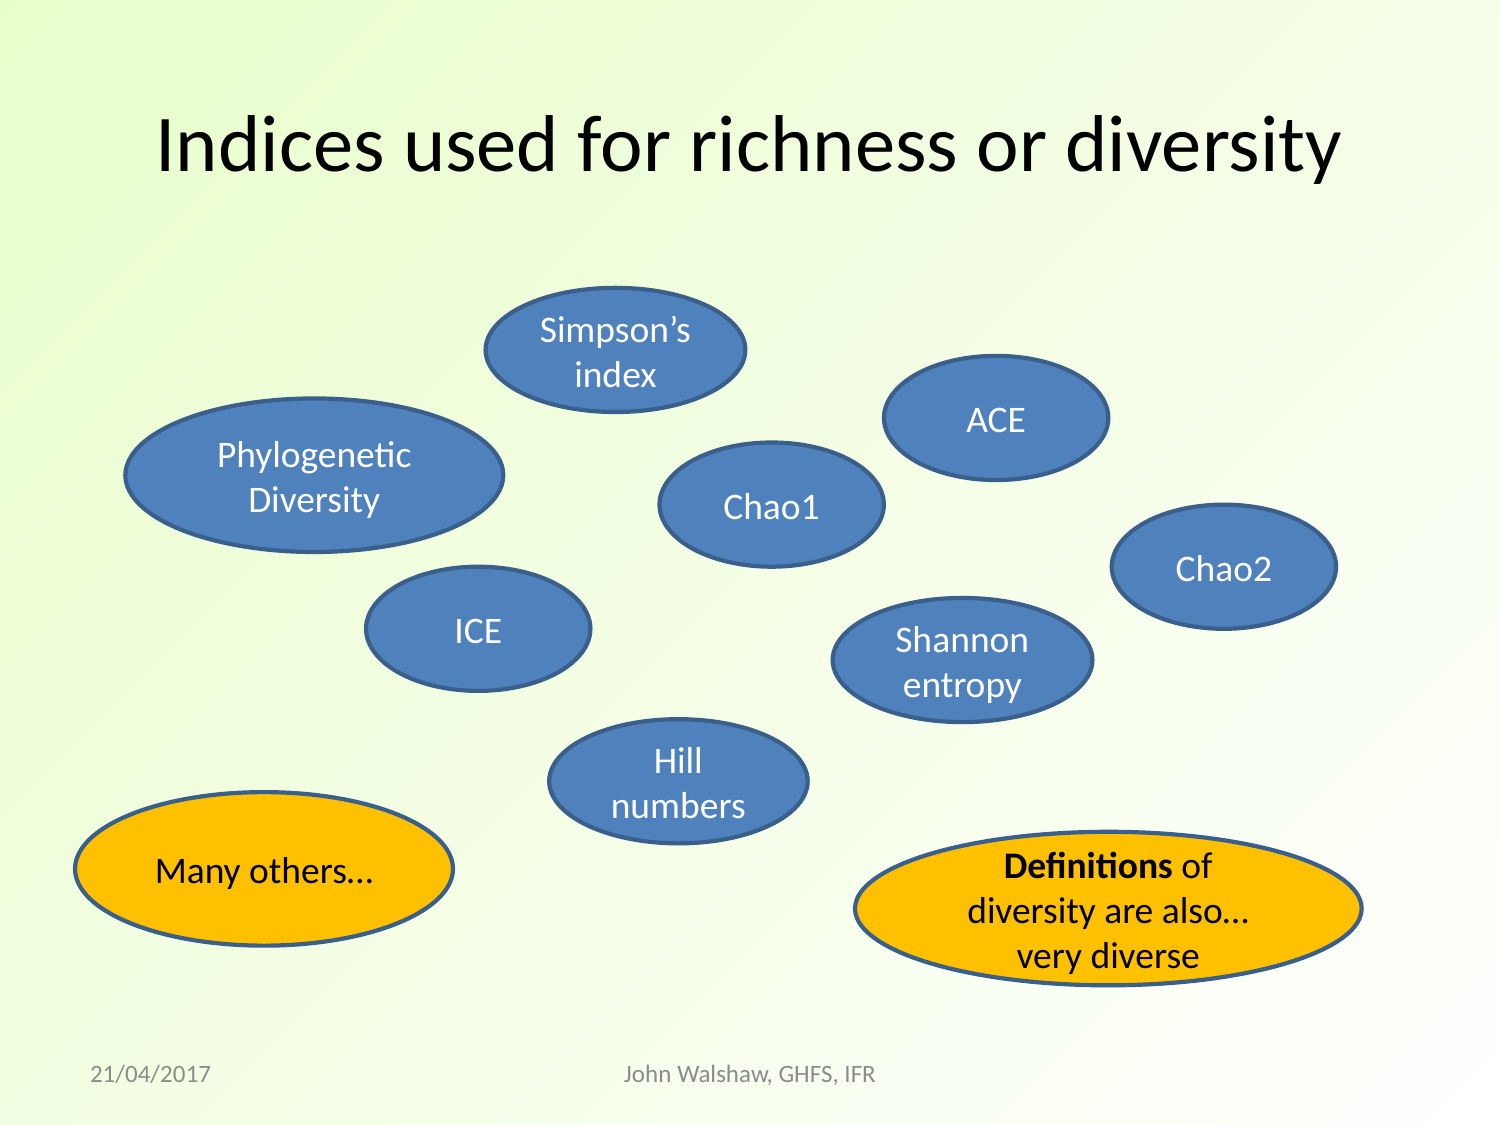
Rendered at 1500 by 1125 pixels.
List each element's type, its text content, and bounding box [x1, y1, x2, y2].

text_box Chao1 [657, 440, 886, 569]
text_box Chao2 [1109, 502, 1339, 631]
text_box ICE [363, 564, 593, 693]
text_box Many others… [72, 790, 456, 948]
text_box ACE [881, 353, 1111, 483]
footer John Walshaw, GHFS, IFR [512, 1042, 988, 1103]
title Indices used for richness or diversity [75, 45, 1425, 233]
text_box Shannon entropy [830, 595, 1095, 725]
text_box Simpson’s index [483, 285, 748, 415]
text_box Hill numbers [547, 717, 810, 846]
text_box Phylogenetic Diversity [123, 396, 506, 555]
text_box Definitions of diversity are also… very diverse [852, 829, 1364, 988]
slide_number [75, 1042, 425, 1103]
